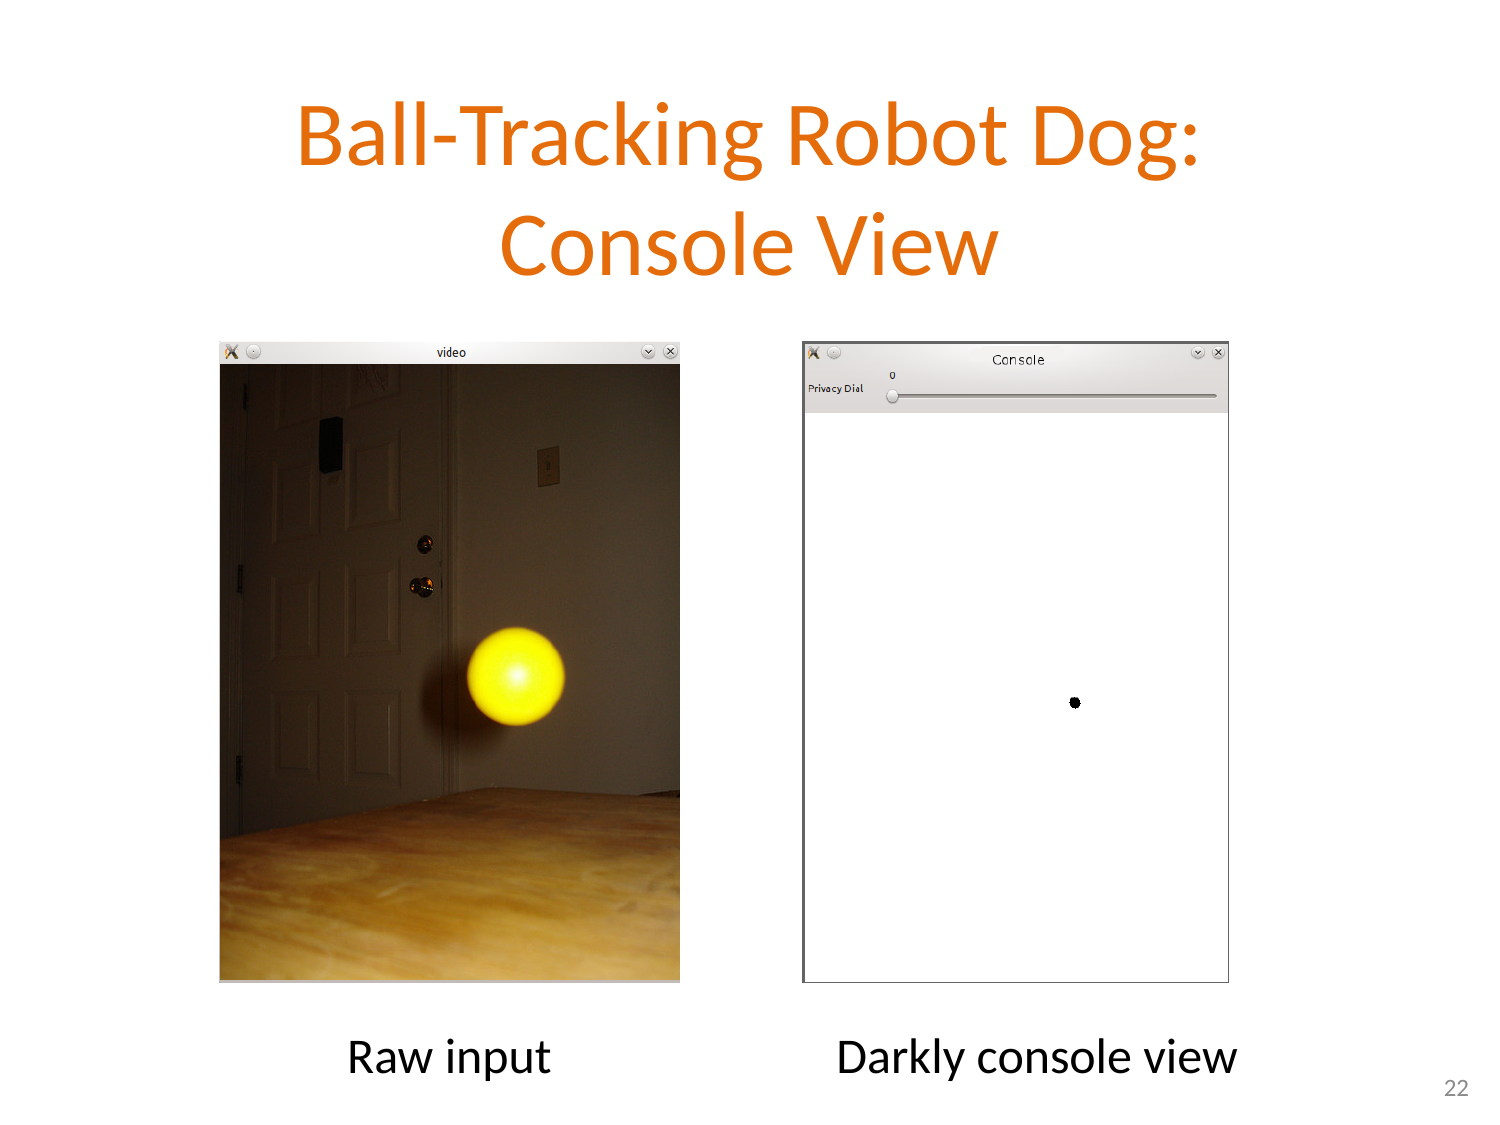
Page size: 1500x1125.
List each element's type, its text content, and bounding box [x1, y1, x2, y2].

text_box Darkly console view [821, 1015, 1254, 1091]
text_box Raw input [332, 1015, 567, 1091]
title Ball-Tracking Robot Dog: Console View [75, 45, 1425, 324]
slide_number 22 [1134, 1057, 1485, 1117]
picture [802, 341, 1229, 983]
picture [219, 341, 680, 983]
